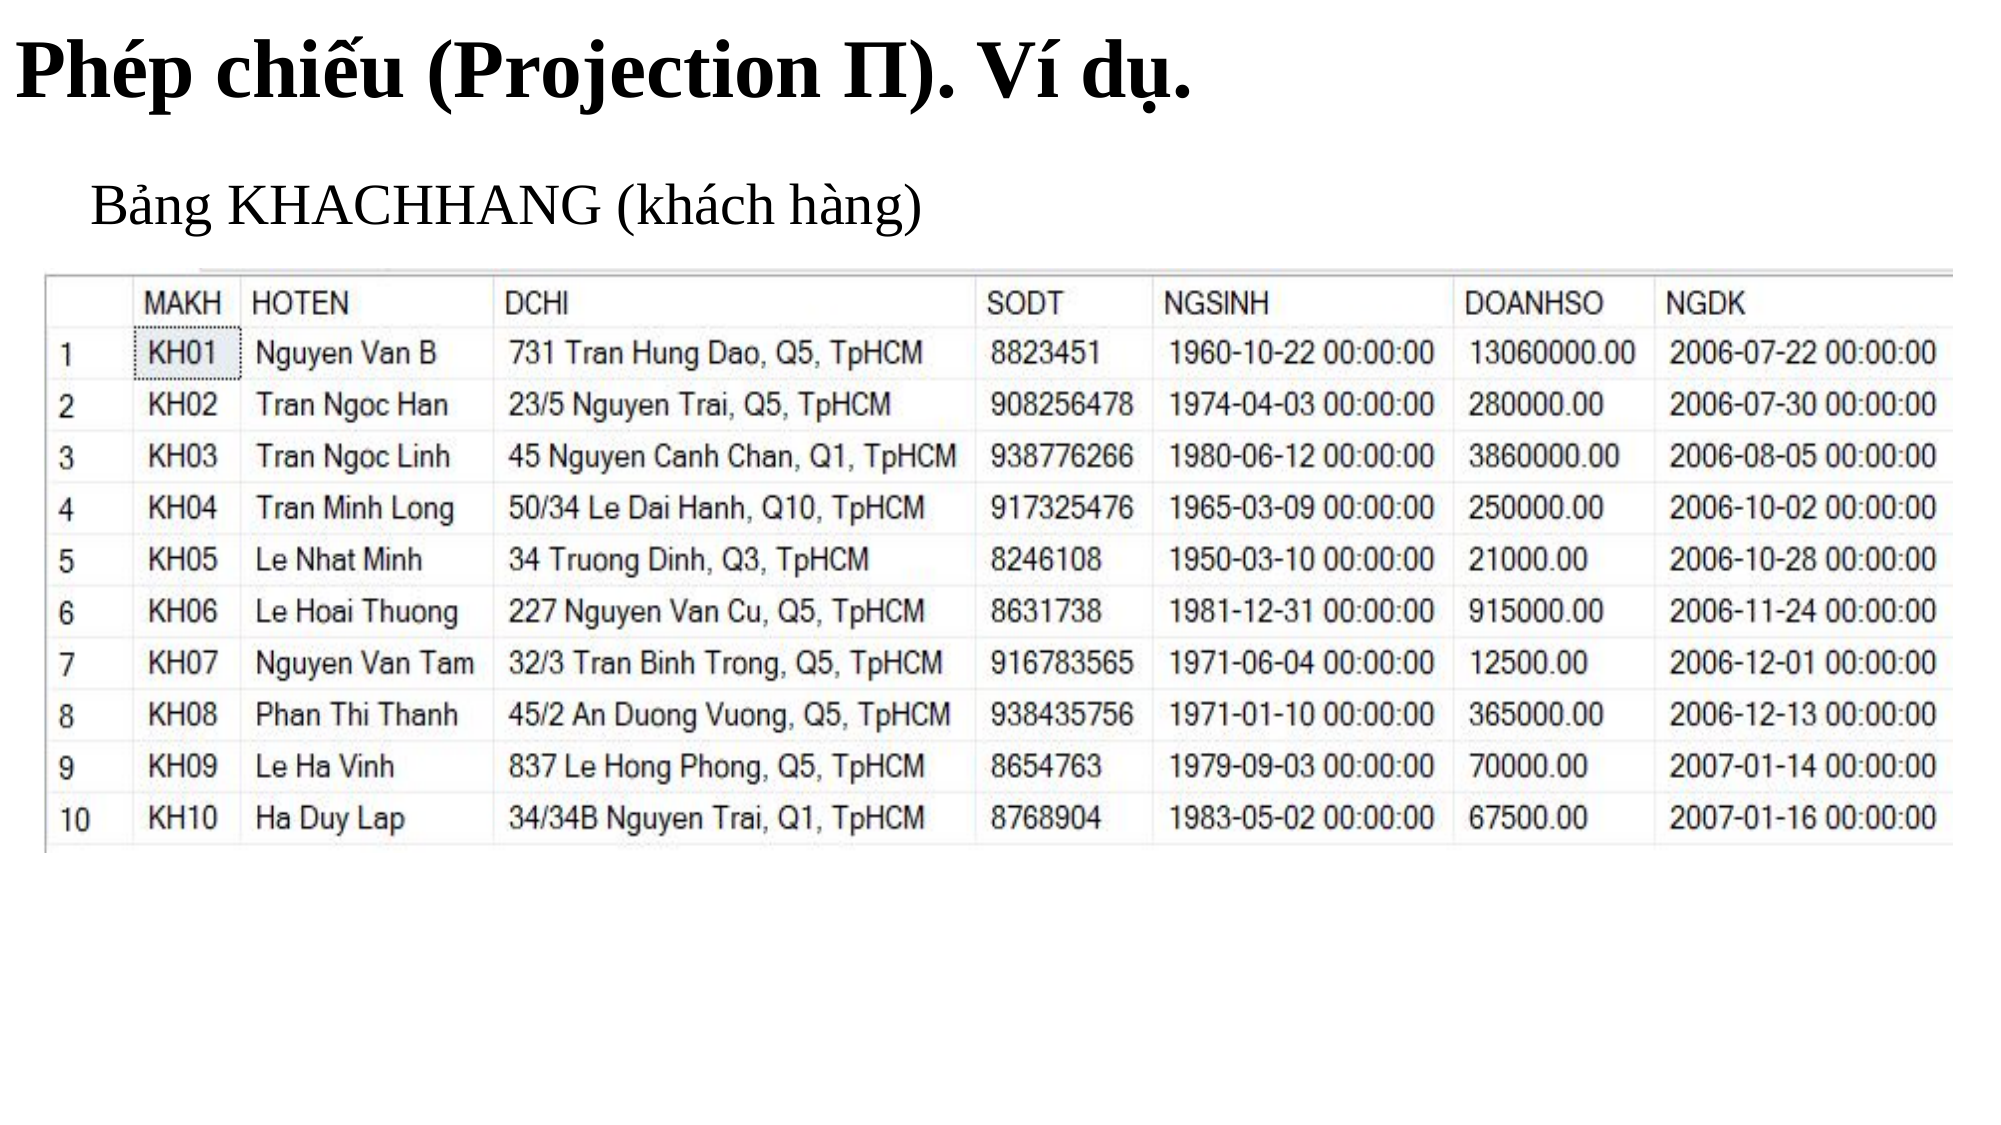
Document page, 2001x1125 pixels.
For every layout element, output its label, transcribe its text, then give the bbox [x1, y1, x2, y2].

text_box Bảng KHACHHANG (khách hàng) [0, 166, 2000, 1125]
text_box Phép chiếu (Projection Π). Ví dụ. [0, 0, 2000, 124]
picture [43, 268, 1953, 853]
